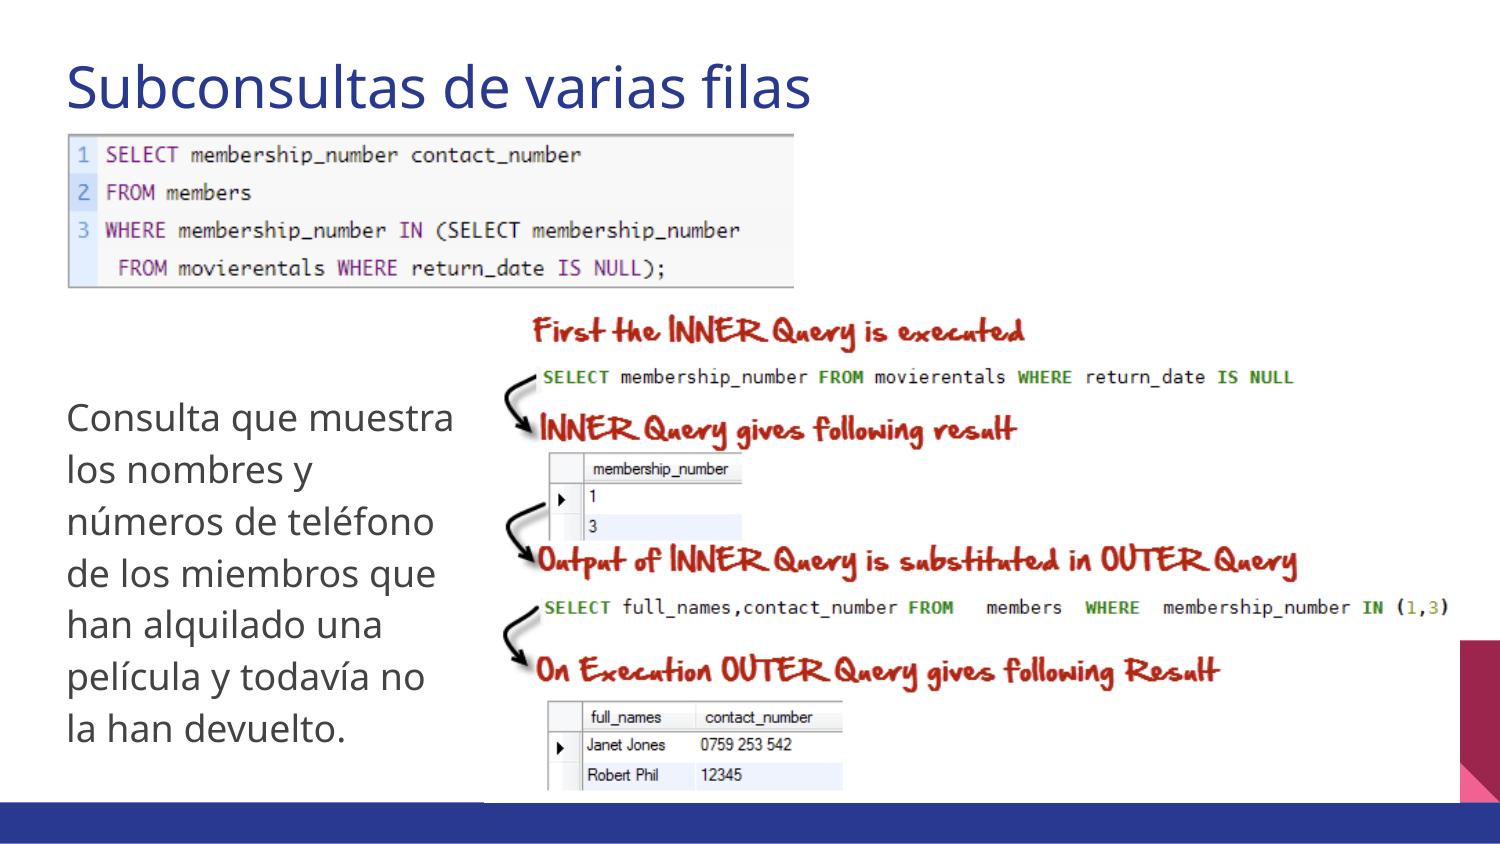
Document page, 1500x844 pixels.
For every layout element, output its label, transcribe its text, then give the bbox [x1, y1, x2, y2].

picture [50, 120, 1460, 804]
title Subconsultas de varias filas [51, 35, 1449, 135]
list Consulta que muestra los nombres y números de teléfono de los miembros que han alquilado una película y todavía no la han devuelto. [51, 372, 475, 791]
